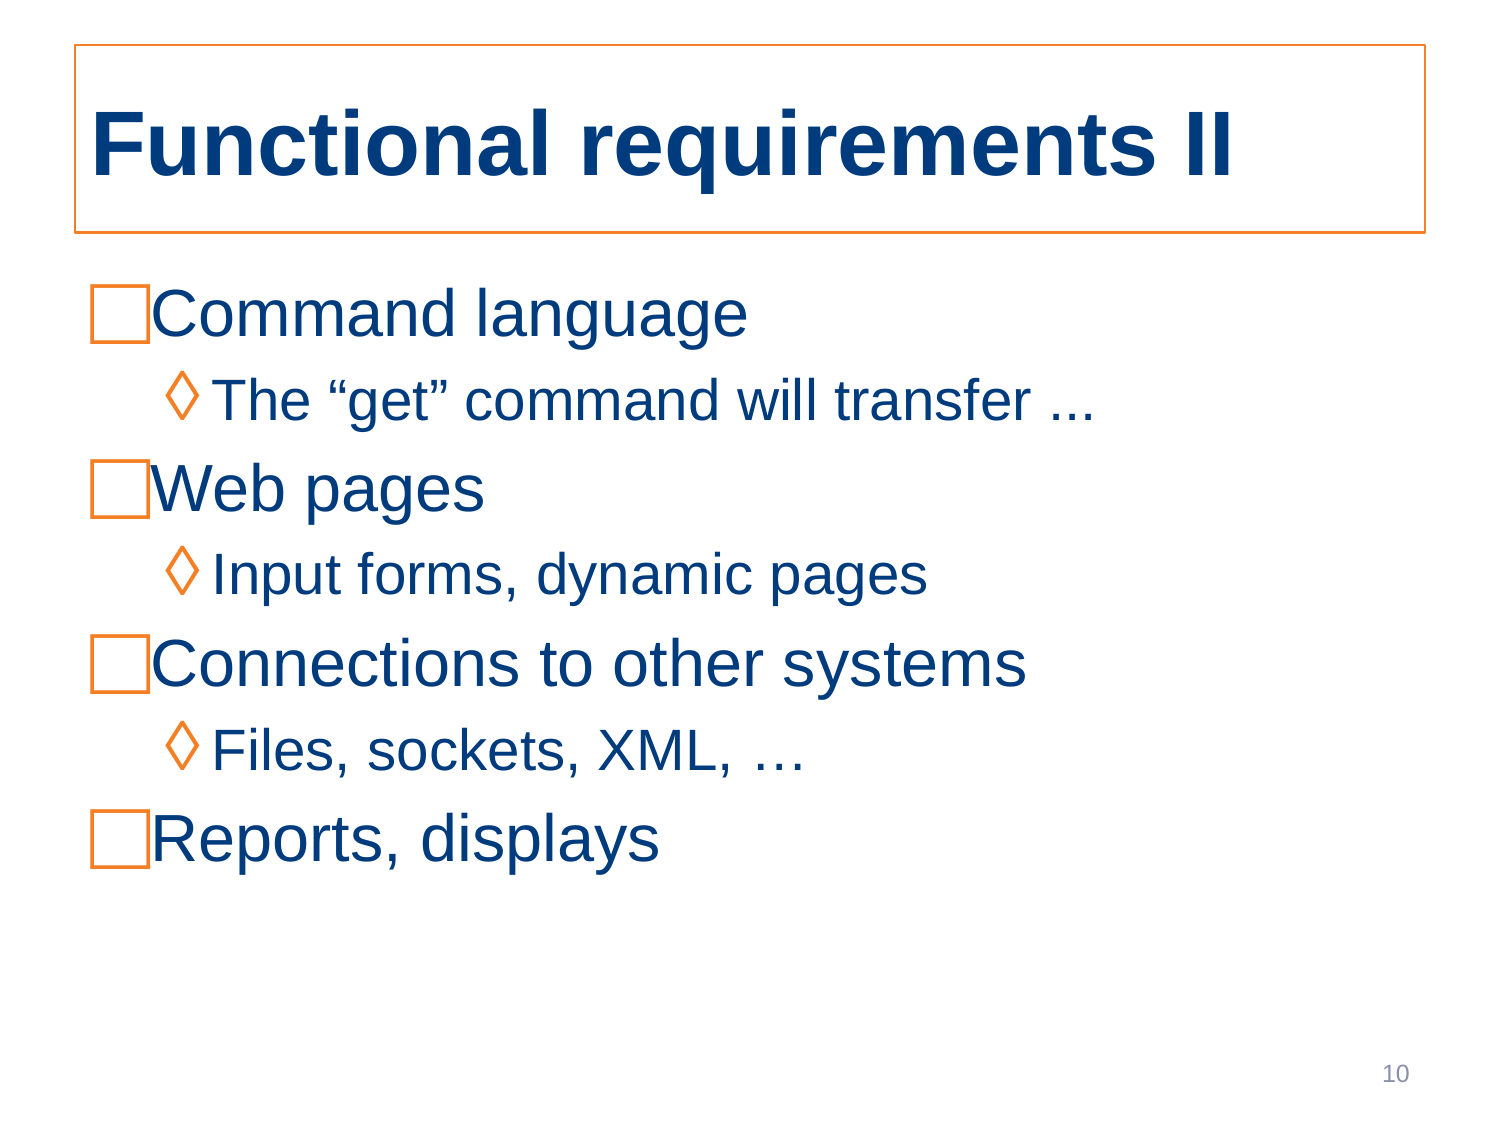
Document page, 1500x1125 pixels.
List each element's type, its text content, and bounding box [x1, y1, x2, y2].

title Functional requirements II [74, 44, 1426, 234]
list Command language The “get” command will transfer ... Web pages Input forms, dynamic pages Connections to other systems Files, sockets, XML, … Reports, displays [75, 262, 1425, 1038]
slide_number 10 [1074, 1042, 1425, 1103]
